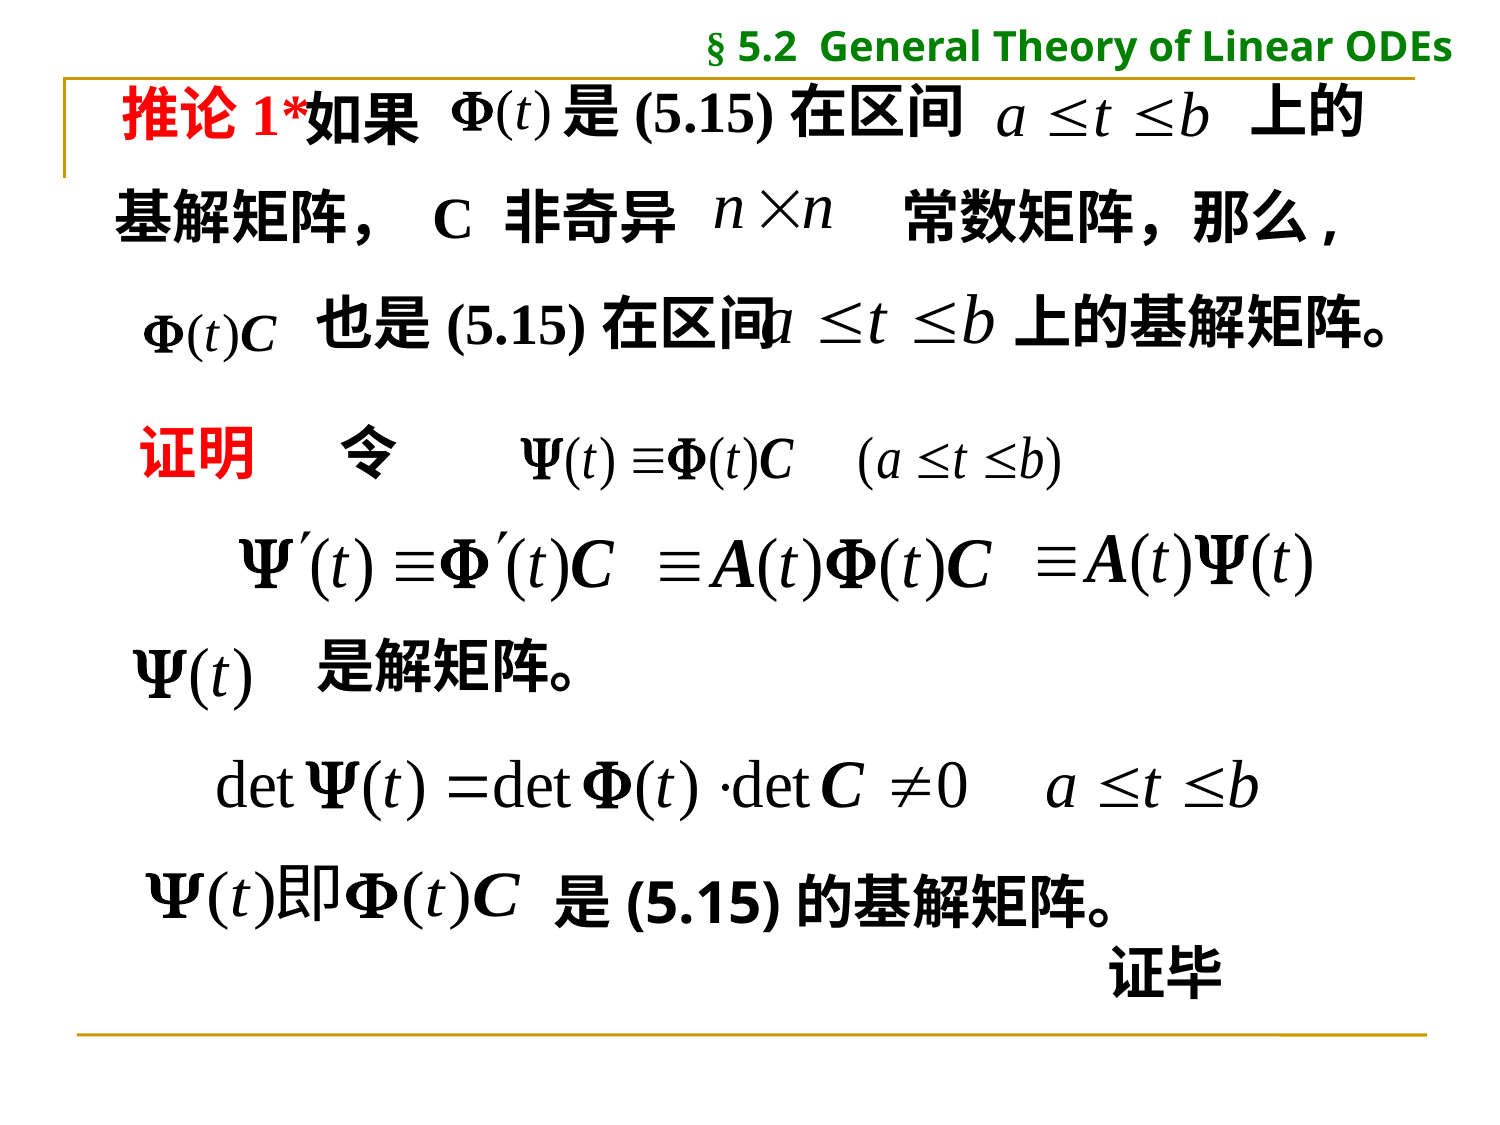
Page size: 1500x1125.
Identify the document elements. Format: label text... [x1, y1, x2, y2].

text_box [135, 857, 538, 944]
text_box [513, 408, 1070, 526]
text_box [1021, 517, 1329, 613]
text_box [229, 521, 632, 617]
text_box 证毕 [1092, 928, 1239, 1014]
text_box 证明 [124, 408, 271, 494]
text_box 令 [324, 409, 413, 494]
text_box § 5.2 General Theory of Linear ODEs [690, 0, 1500, 78]
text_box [123, 632, 266, 726]
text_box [643, 521, 1011, 617]
text_box 是解矩阵。 [301, 625, 623, 707]
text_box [206, 727, 1270, 870]
text_box 是(5.15)的基解矩阵。 [541, 878, 1161, 943]
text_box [111, 53, 1437, 375]
